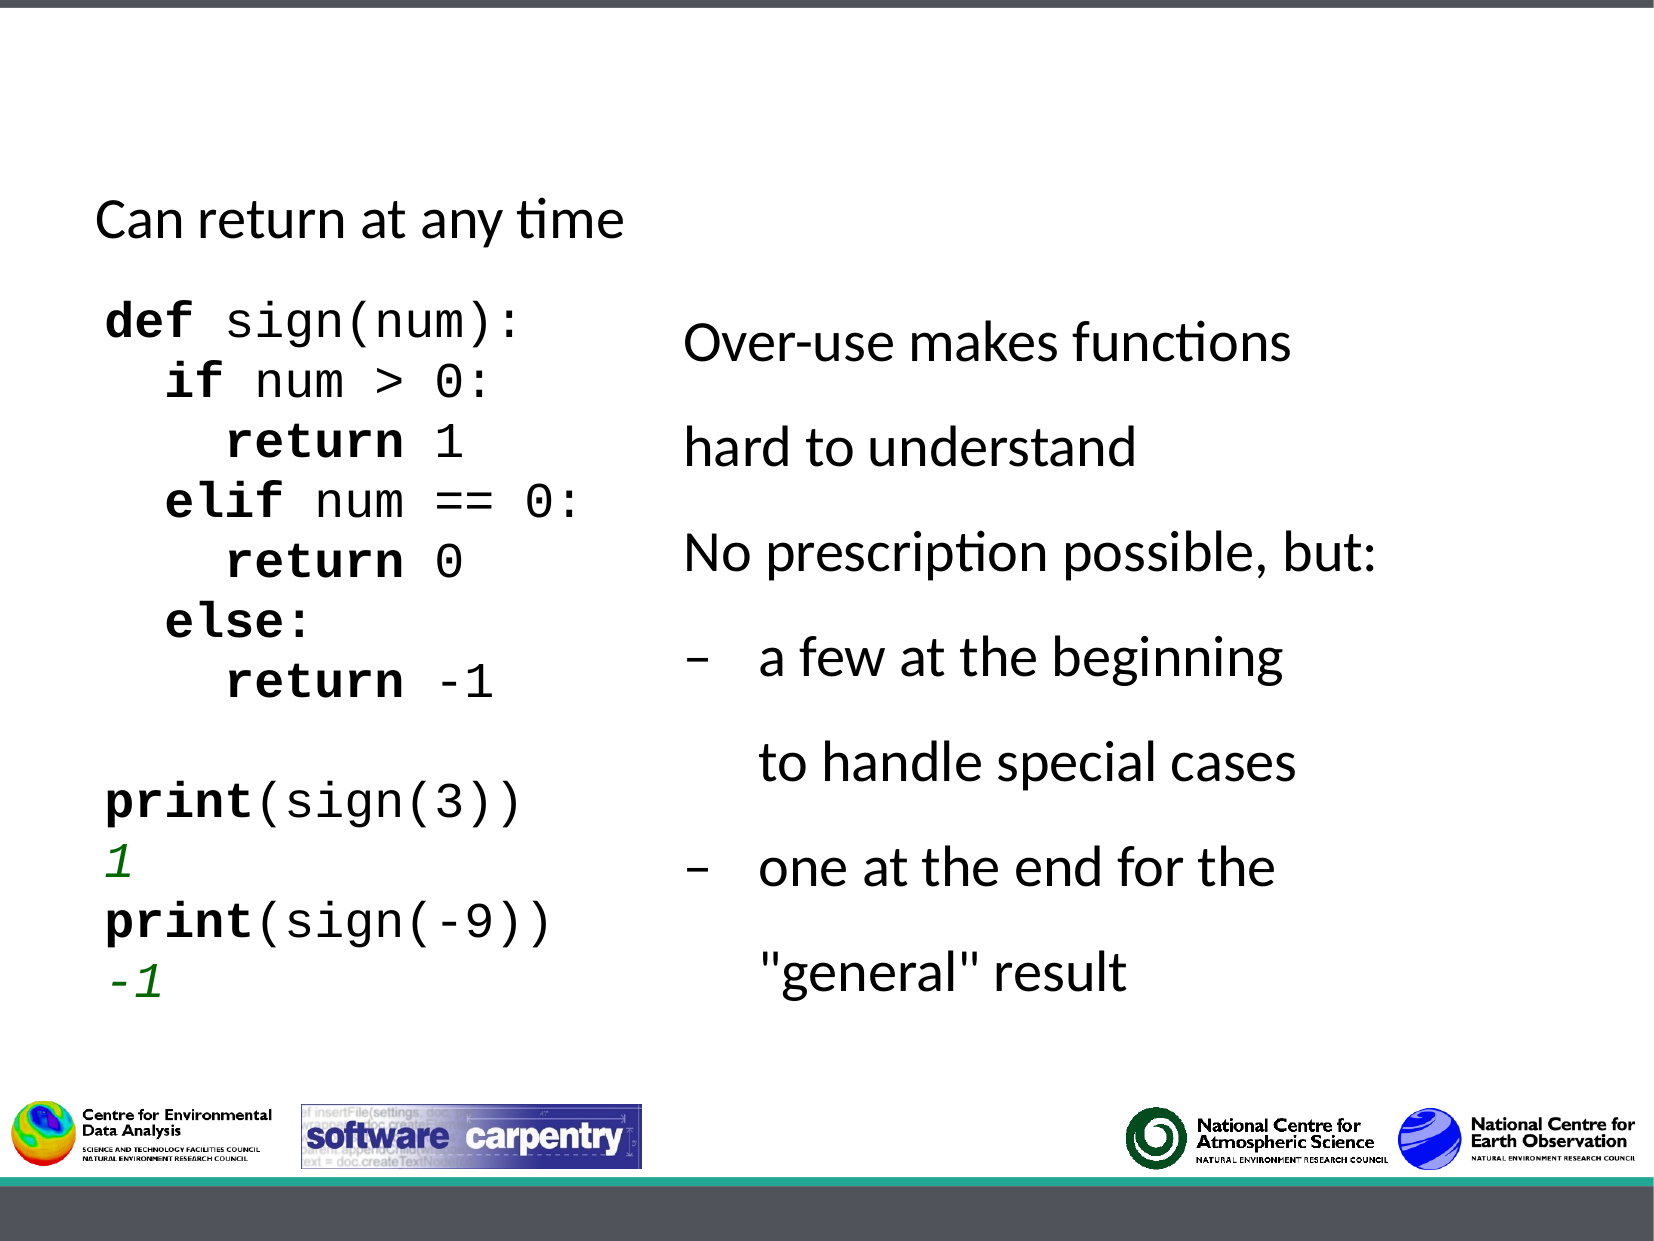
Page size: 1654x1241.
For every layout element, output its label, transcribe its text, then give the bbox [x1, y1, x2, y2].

text_box def sign(num): if num > 0: return 1 elif num == 0: return 0 else: return -1 print(sign(3)) 1 print(sign(-9)) -1 [89, 279, 667, 1093]
text_box Can return at any time [80, 138, 790, 258]
text_box Over-use makes functions hard to understand No prescription possible, but: – a few at the beginning to handle special cases – one at the end for the "general" result [668, 260, 1544, 1011]
picture [0, 0, 1654, 1241]
